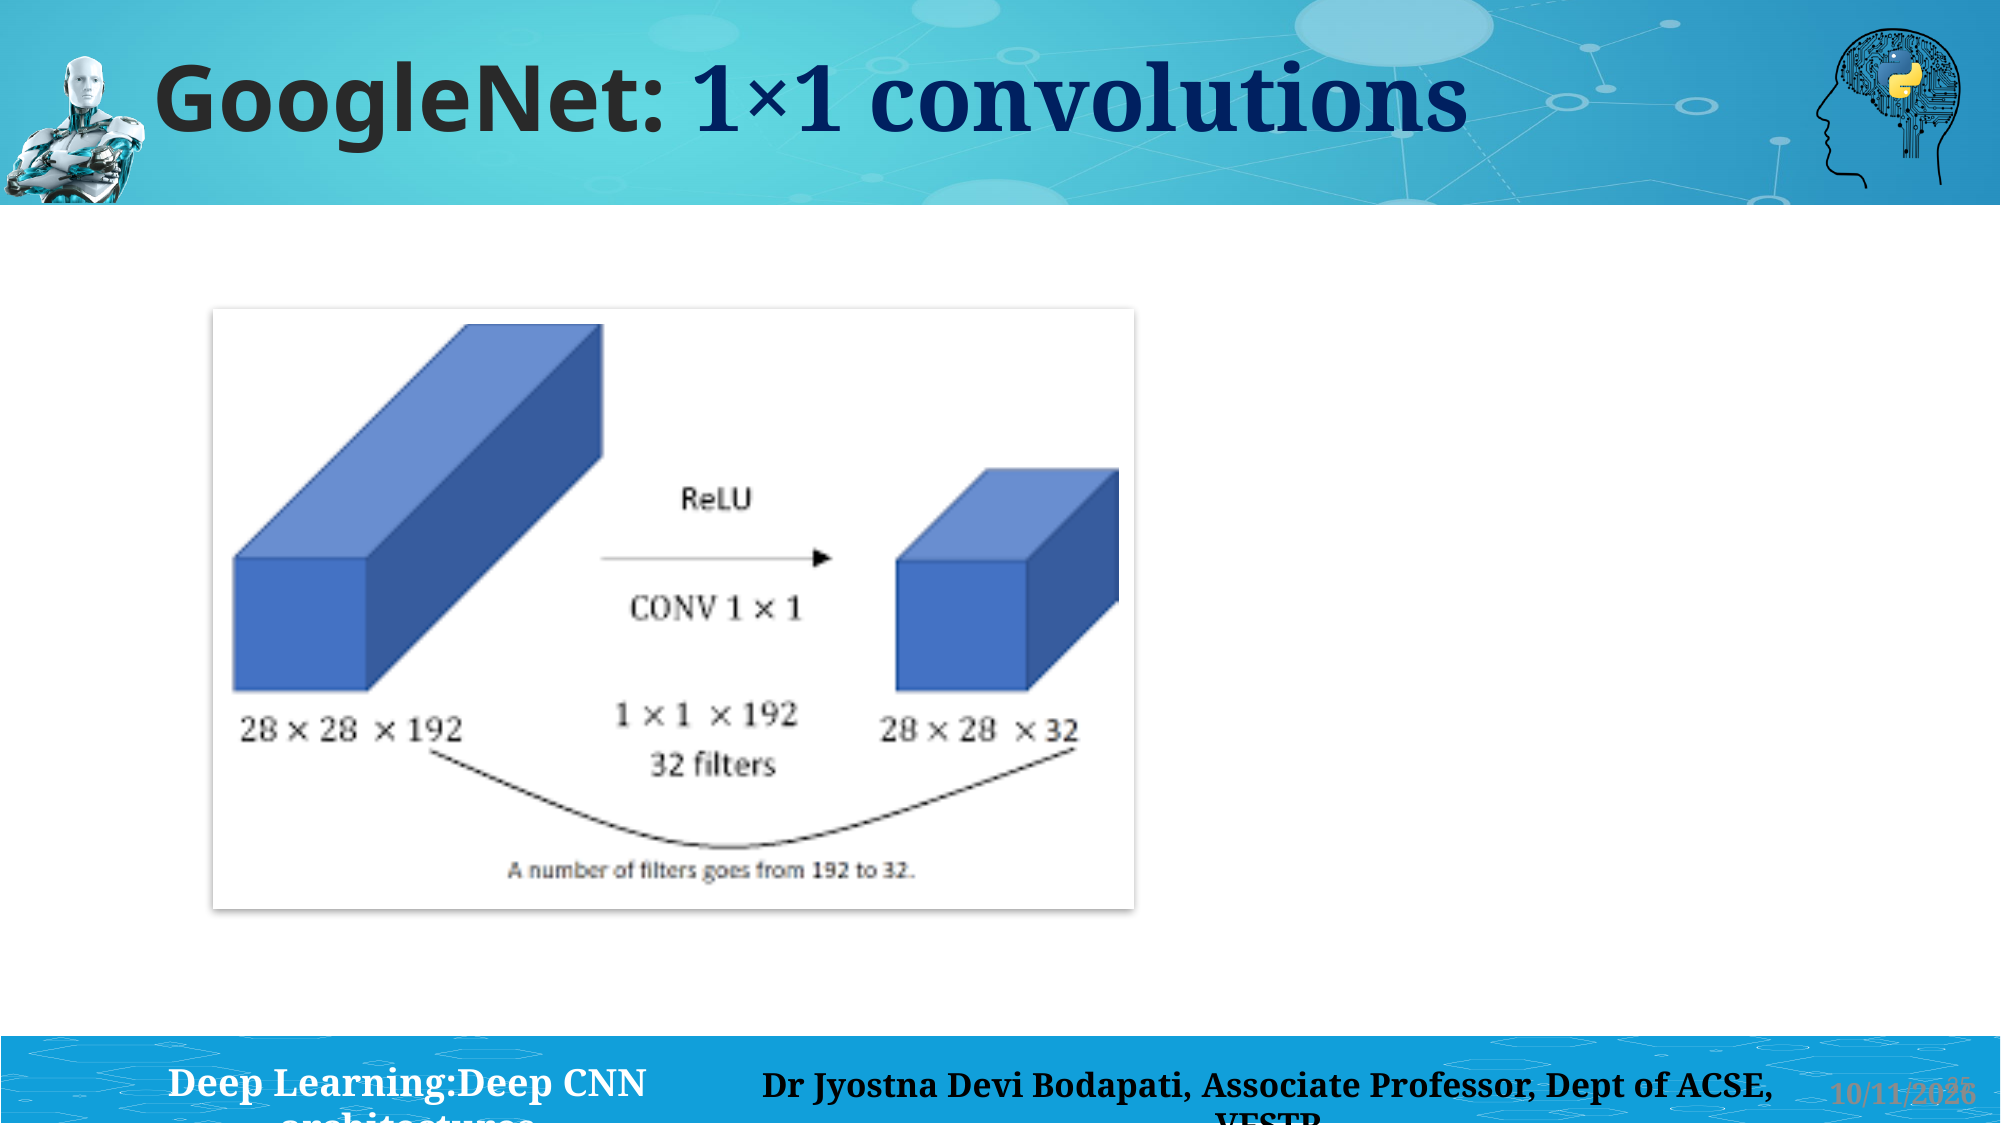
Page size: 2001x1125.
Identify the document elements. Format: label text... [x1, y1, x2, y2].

slide_number 25 [1862, 1051, 1987, 1117]
title GoogleNet: 1×1 convolutions [137, 19, 1863, 185]
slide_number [1808, 1067, 1999, 1123]
picture [227, 323, 1119, 895]
picture [0, 0, 2000, 205]
